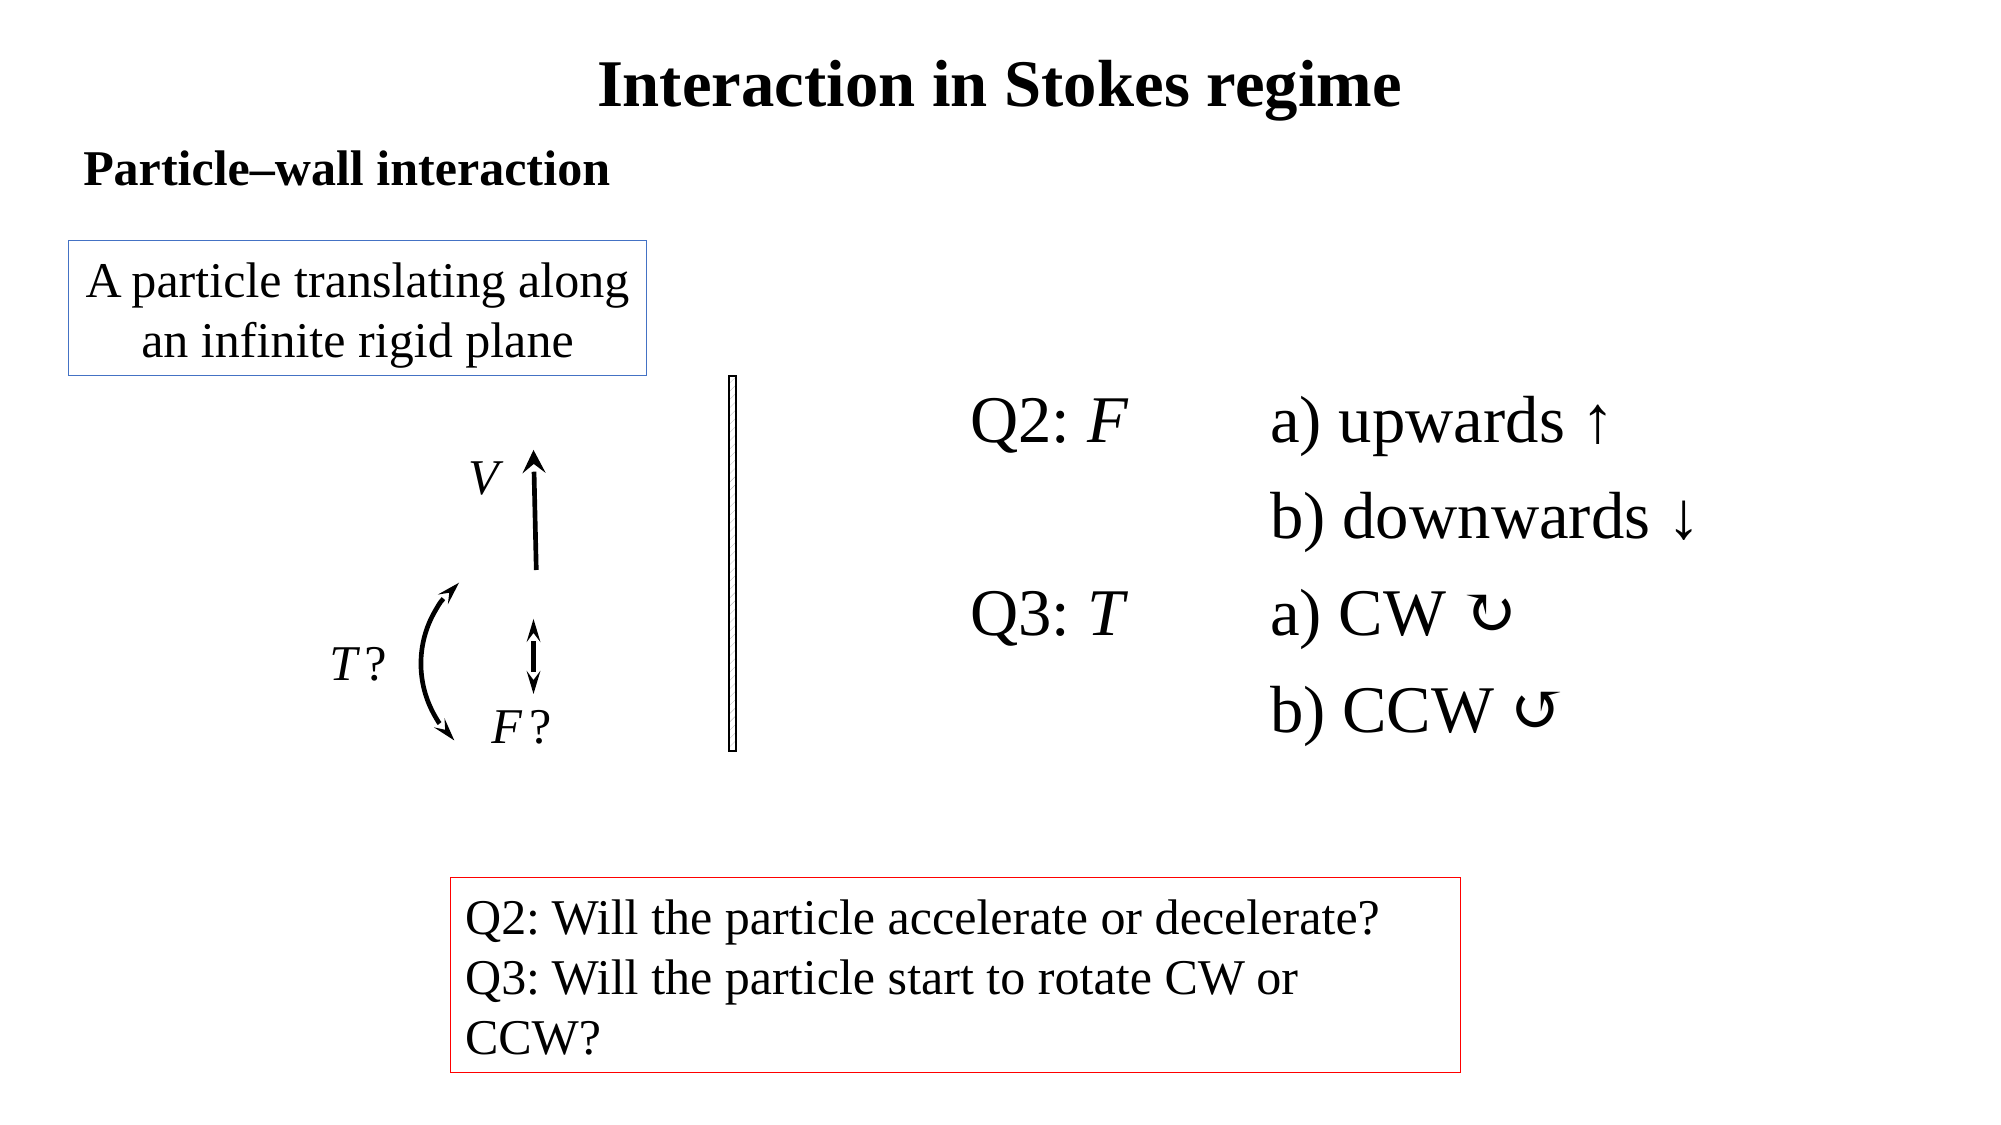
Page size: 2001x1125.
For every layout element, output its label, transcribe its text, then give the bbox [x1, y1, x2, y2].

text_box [314, 376, 737, 769]
text_box Particle‒wall interaction [68, 128, 781, 204]
text_box Q2: Will the particle accelerate or decelerate? Q3: Will the particle start to rotate CW or CCW? [450, 877, 1461, 1073]
text_box Q2: F a) upwards ↑ b) downwards ↓ Q3: T a) CW ↻ b) CCW ↺ [955, 368, 1720, 753]
text_box A particle translating along an infinite rigid plane [68, 240, 647, 376]
text_box Interaction in Stokes regime [134, 31, 1866, 128]
